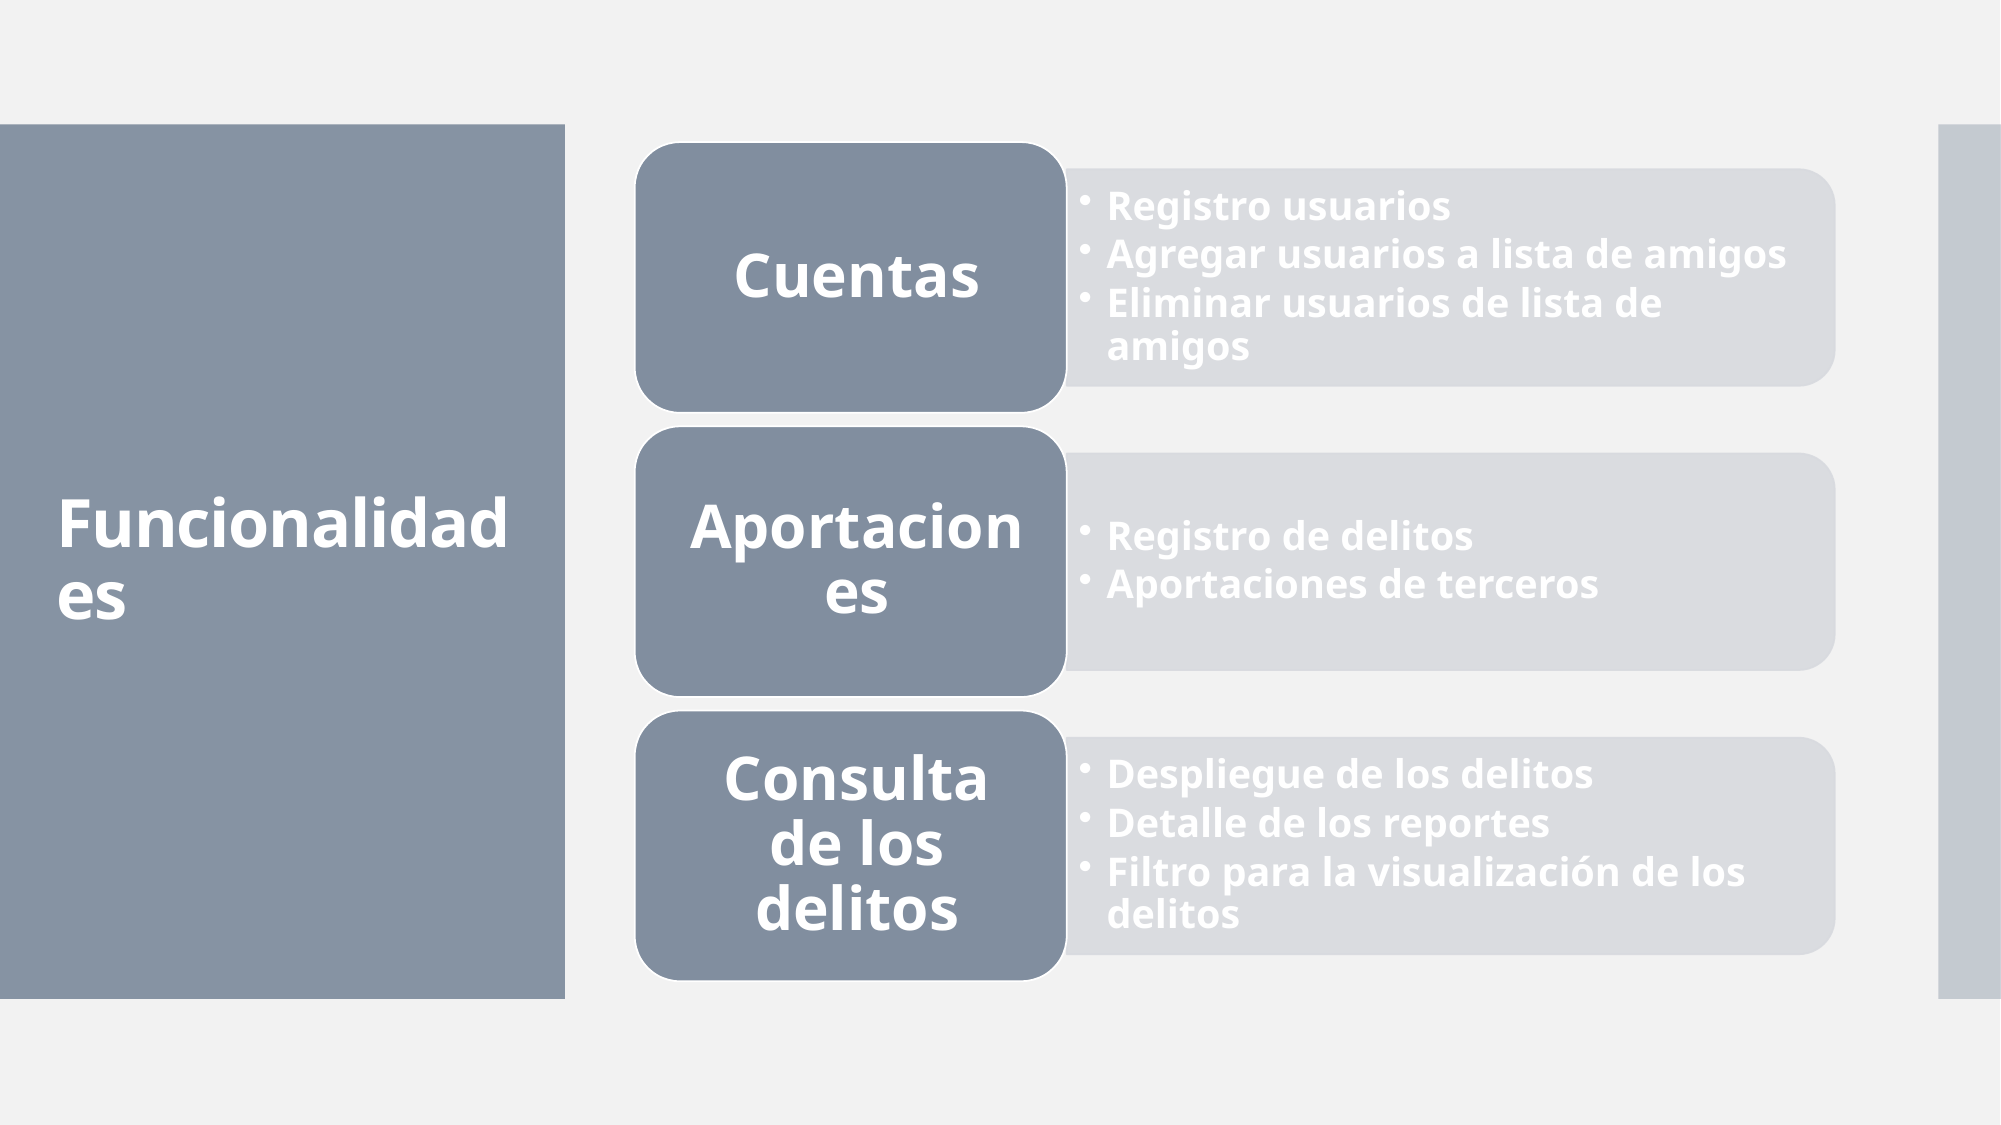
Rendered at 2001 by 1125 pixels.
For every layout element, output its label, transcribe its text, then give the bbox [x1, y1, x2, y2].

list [634, 141, 1835, 982]
title Funcionalidades [41, 184, 525, 940]
